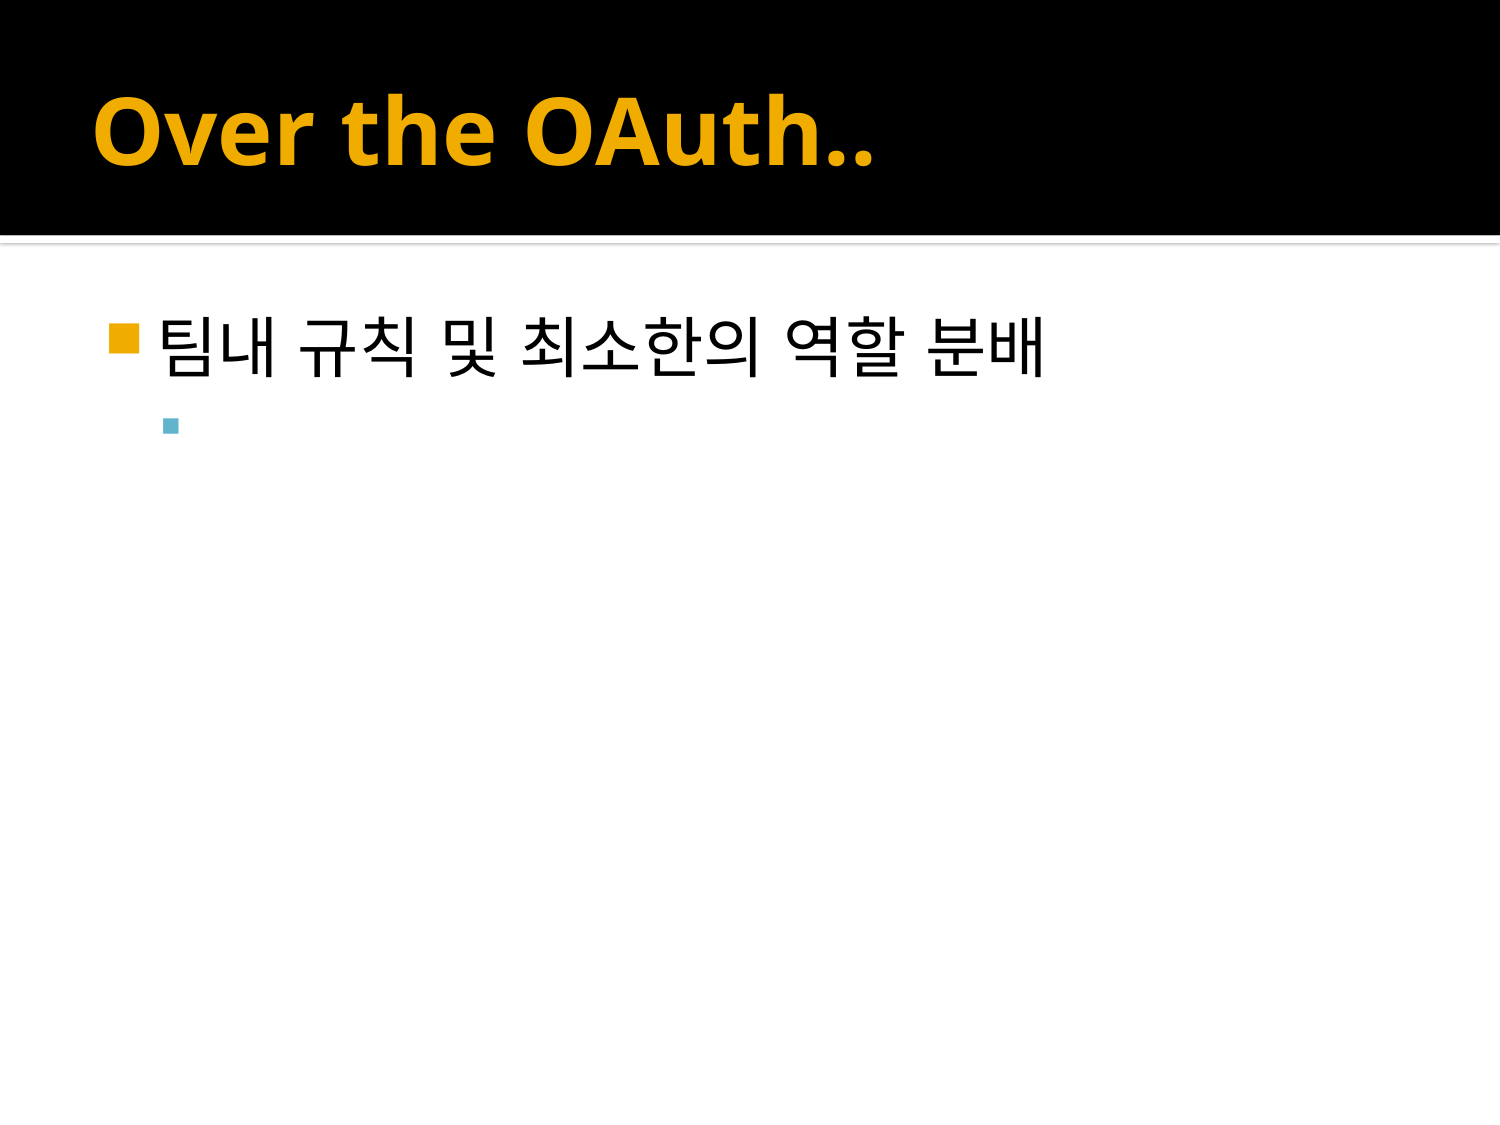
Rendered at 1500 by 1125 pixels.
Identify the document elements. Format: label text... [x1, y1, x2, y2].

list 팀내 규칙 및 최소한의 역할 분배 [75, 291, 1425, 1050]
title Over the OAuth.. [75, 25, 1425, 231]
